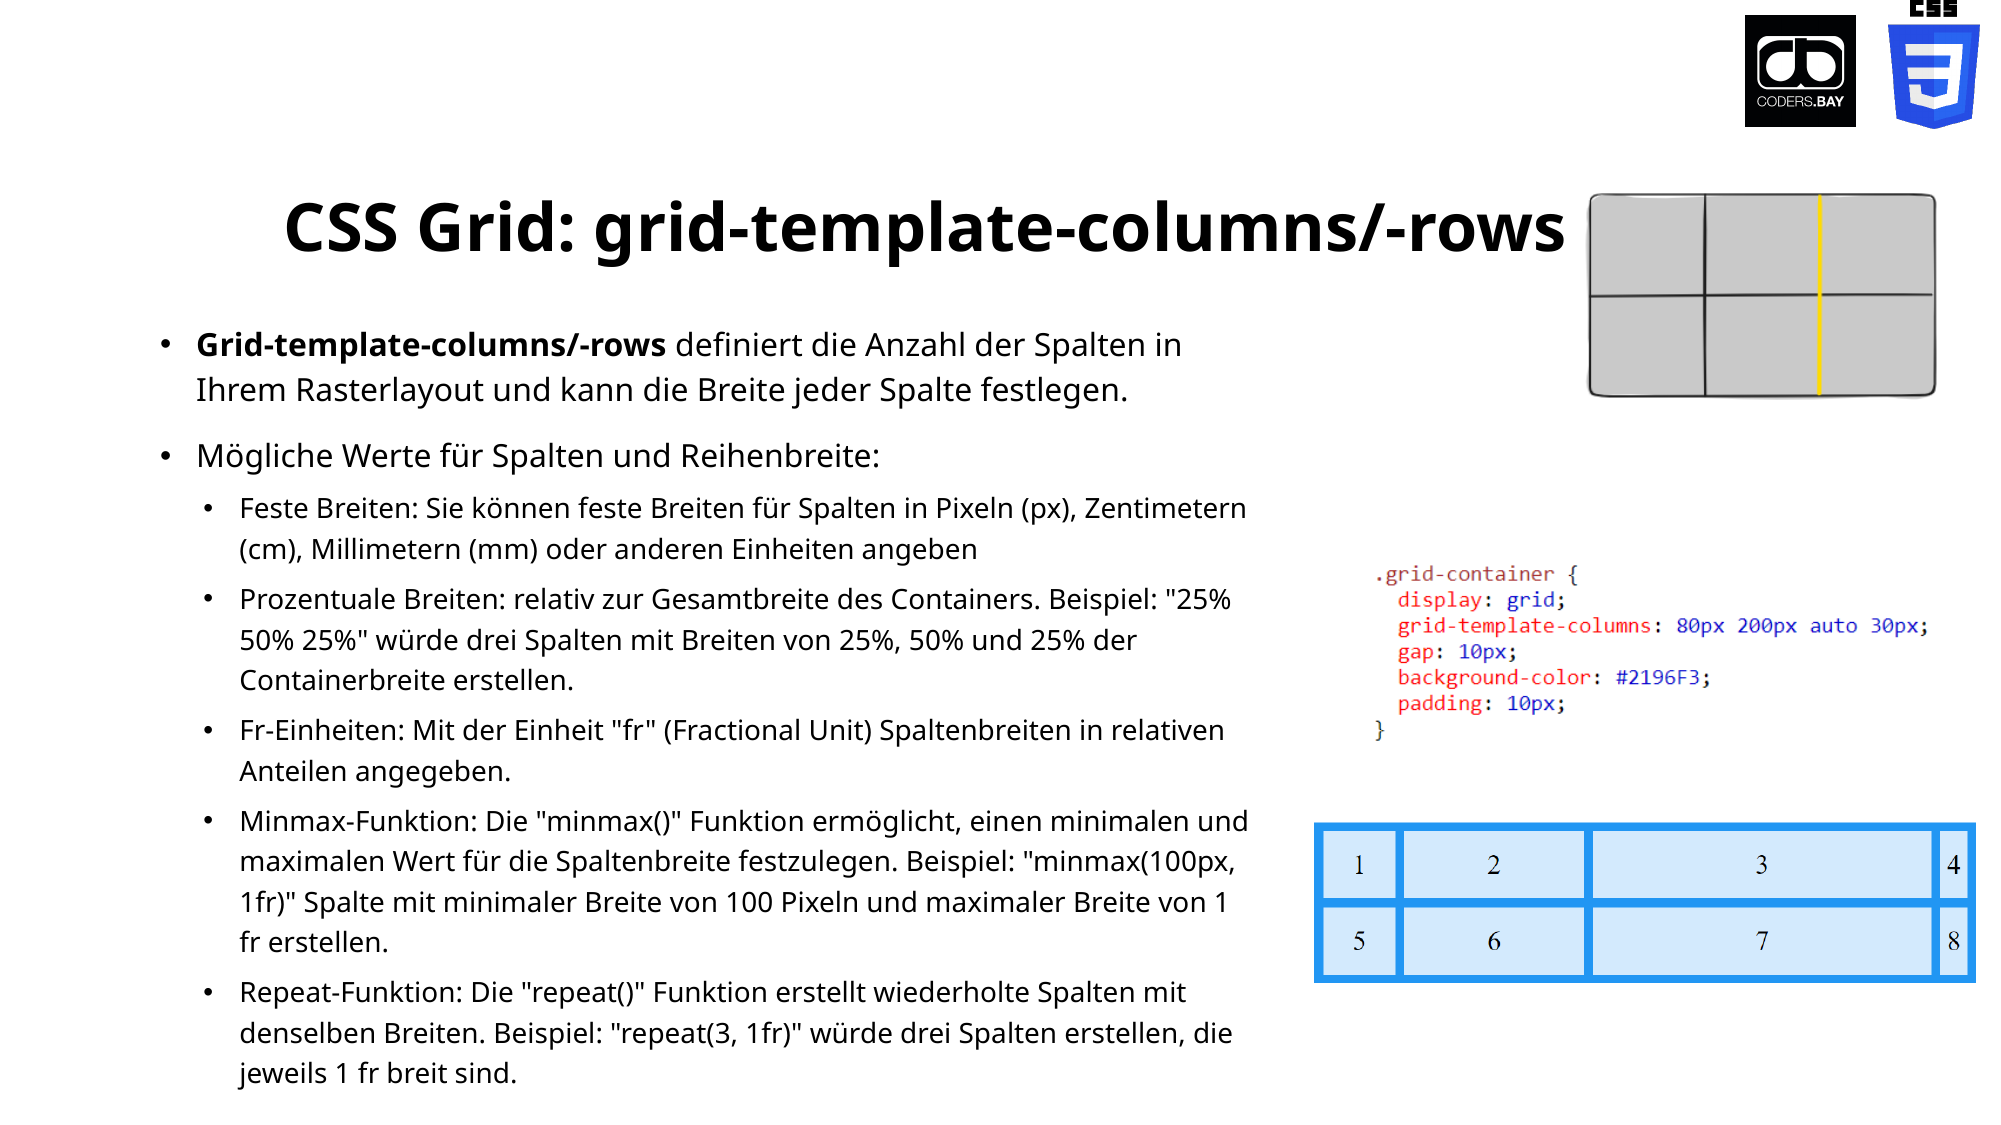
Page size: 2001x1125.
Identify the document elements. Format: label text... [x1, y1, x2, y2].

title CSS Grid: grid-template-columns/-rows [268, 112, 1732, 338]
picture [1581, 190, 1949, 401]
picture [1374, 562, 1940, 749]
picture [1745, 15, 1856, 127]
picture [1311, 815, 1978, 988]
list Grid-template-columns/-rows definiert die Anzahl der Spalten in Ihrem Rasterlayout und kann die Breite jeder Spalte festlegen. Mögliche Werte für Spalten und Reihenbreite: Feste Breiten: Sie können feste Breiten für Spalten in Pixeln (px), Zentimetern (cm), Millimetern (mm) oder anderen Einheiten angeben Prozentuale Breiten: relativ zur Gesamtbreite des Containers. Beispiel: "25% 50% 25%" würde drei Spalten mit Breiten von 25%, 50% und 25% der Containerbreite erstellen. Fr-Einheiten: Mit der Einheit "fr" (Fractional Unit) Spaltenbreiten in relativen Anteilen angegeben. Minmax-Funktion: Die "minmax()" Funktion ermöglicht, einen minimalen und maximalen Wert für die Spaltenbreite festzulegen. Beispiel: "minmax(100px, 1fr)" Spalte mit minimaler Breite von 100 Pixeln und maximaler Breite von 1 fr erstellen. Repeat-Funktion: Die "repeat()" Funktion erstellt wiederholte Spalten mit denselben Breiten. Beispiel: "repeat(3, 1fr)" würde drei Spalten erstellen, die jeweils 1 fr breit sind. [145, 308, 1272, 1100]
picture [1888, 0, 1980, 129]
